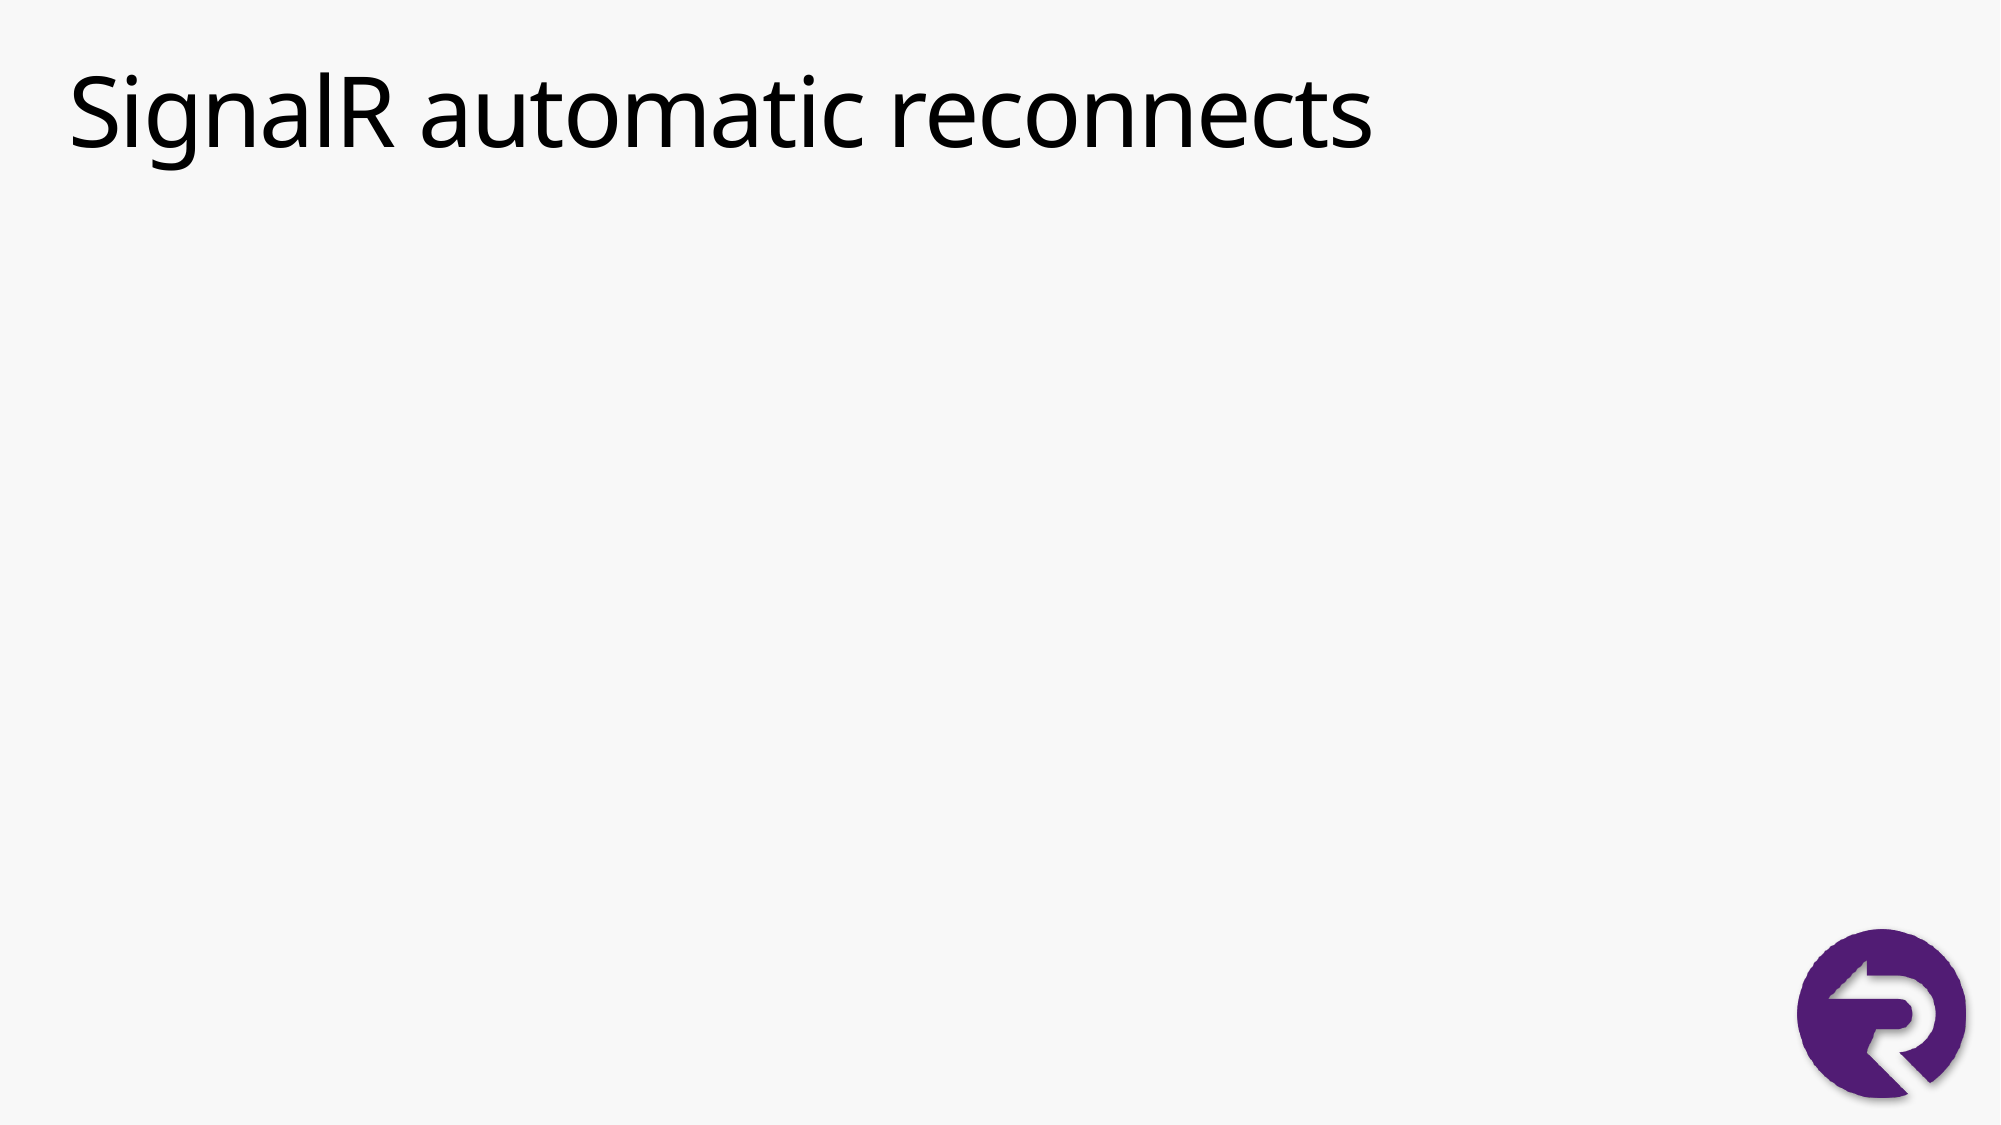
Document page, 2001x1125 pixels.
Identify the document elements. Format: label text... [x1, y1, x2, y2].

picture [1797, 929, 1966, 1098]
title SignalR automatic reconnects [44, 47, 1957, 196]
